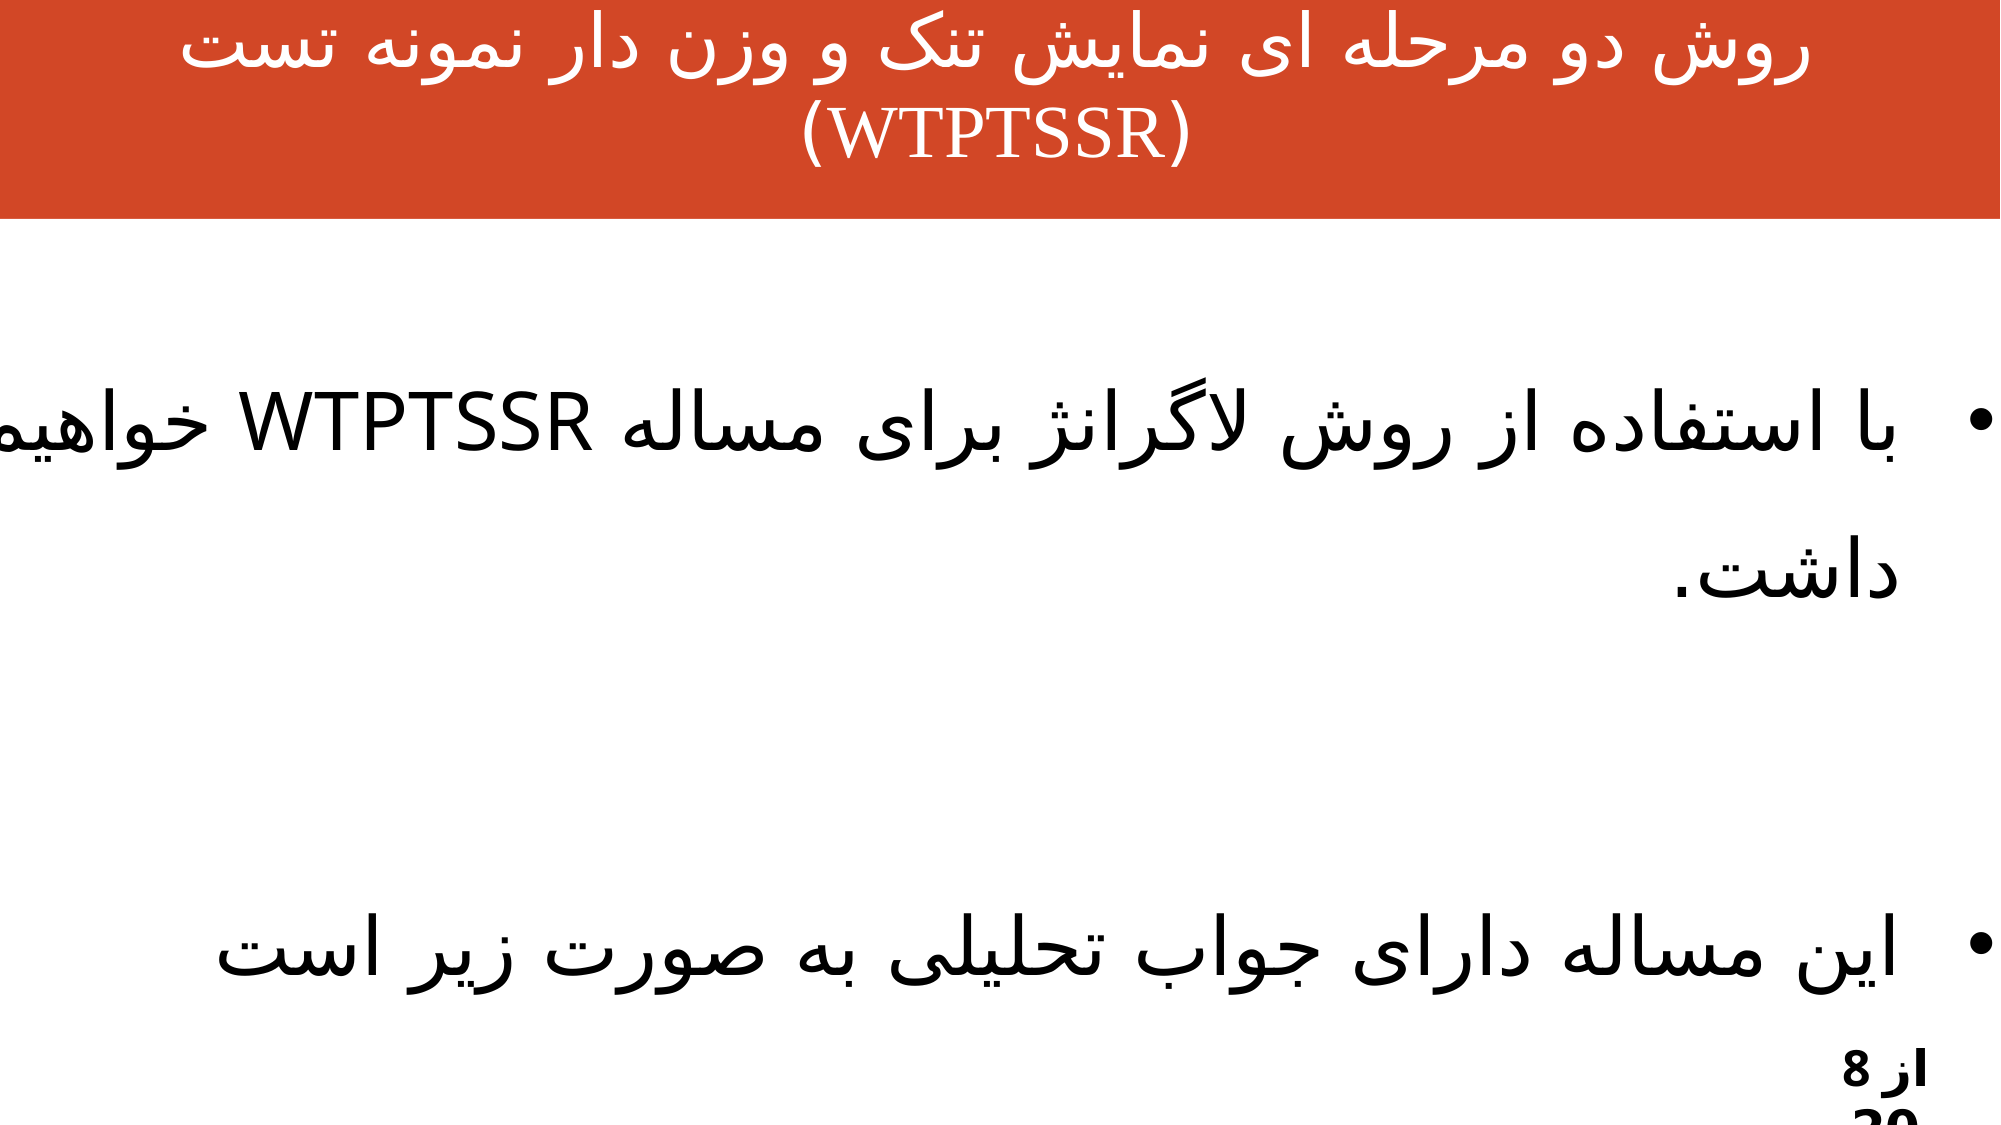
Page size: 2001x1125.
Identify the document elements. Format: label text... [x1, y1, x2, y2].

text_box روش دو مرحله ای نمایش تنک و وزن دار نمونه تست (WTPTSSR) [49, 0, 1944, 180]
text_box 8 از 20 [1797, 1028, 1975, 1125]
